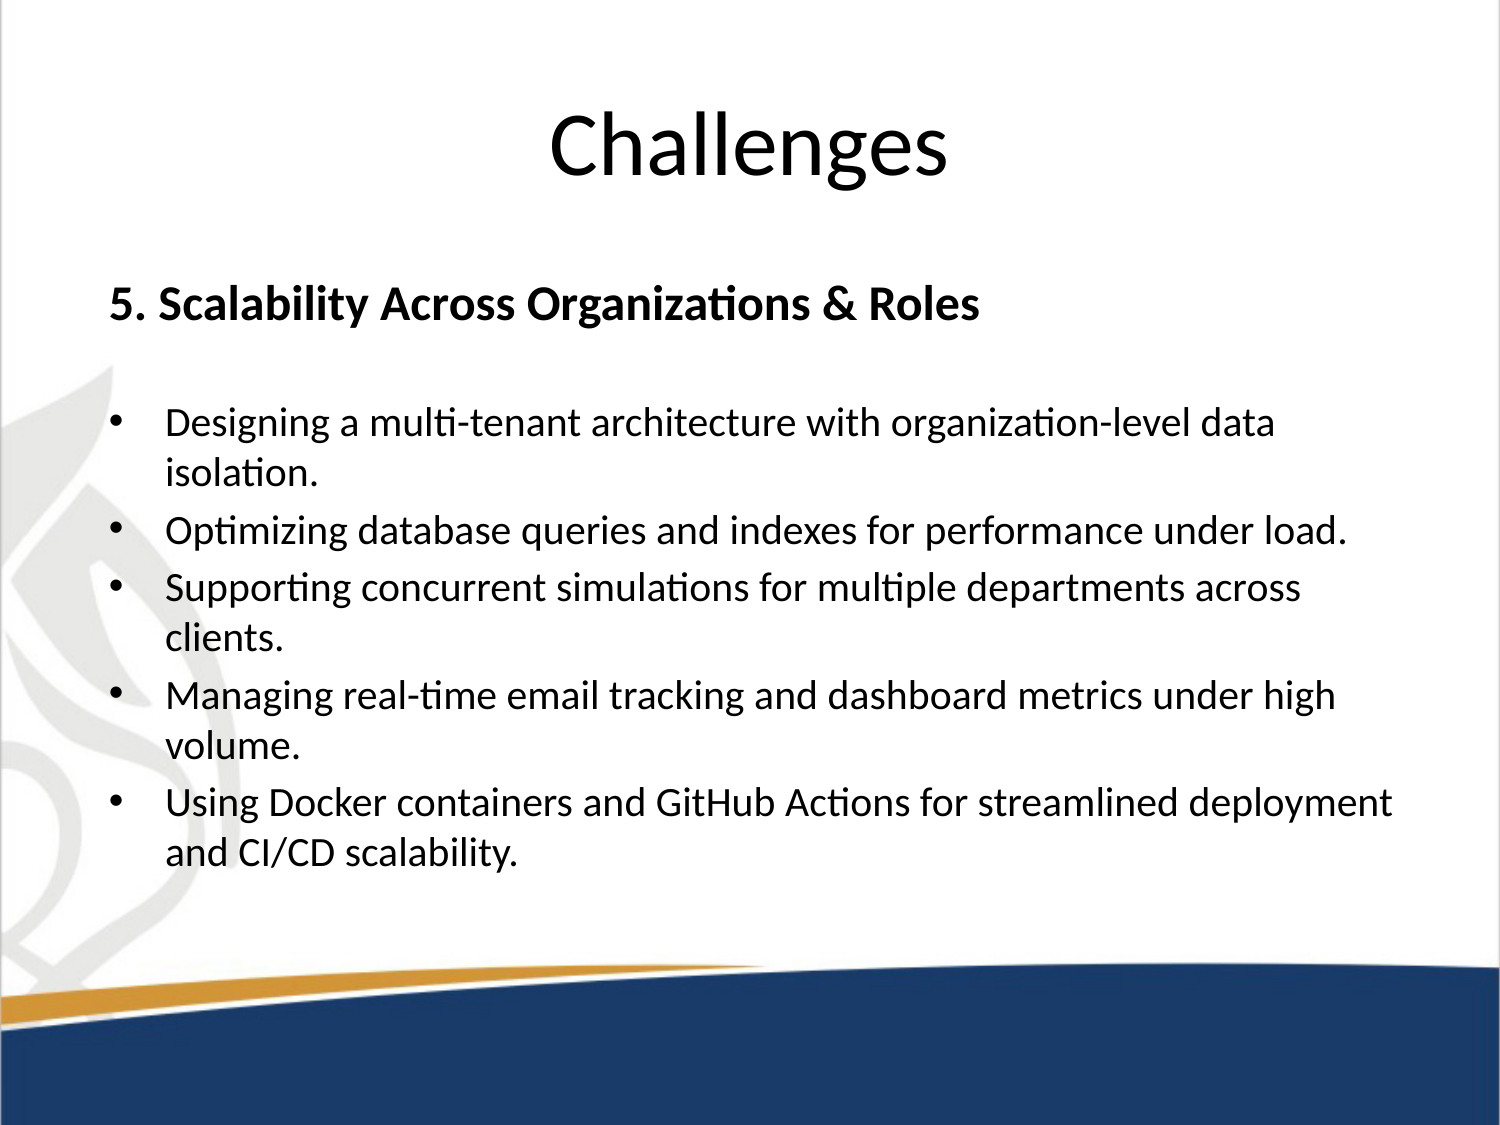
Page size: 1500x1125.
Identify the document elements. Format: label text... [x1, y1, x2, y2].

title Challenges [75, 45, 1425, 233]
picture [0, 0, 1500, 1125]
list 5. Scalability Across Organizations & Roles Designing a multi-tenant architecture with organization-level data isolation. Optimizing database queries and indexes for performance under load. Supporting concurrent simulations for multiple departments across clients. Managing real-time email tracking and dashboard metrics under high volume. Using Docker containers and GitHub Actions for streamlined deployment and CI/CD scalability. [75, 262, 1425, 1005]
